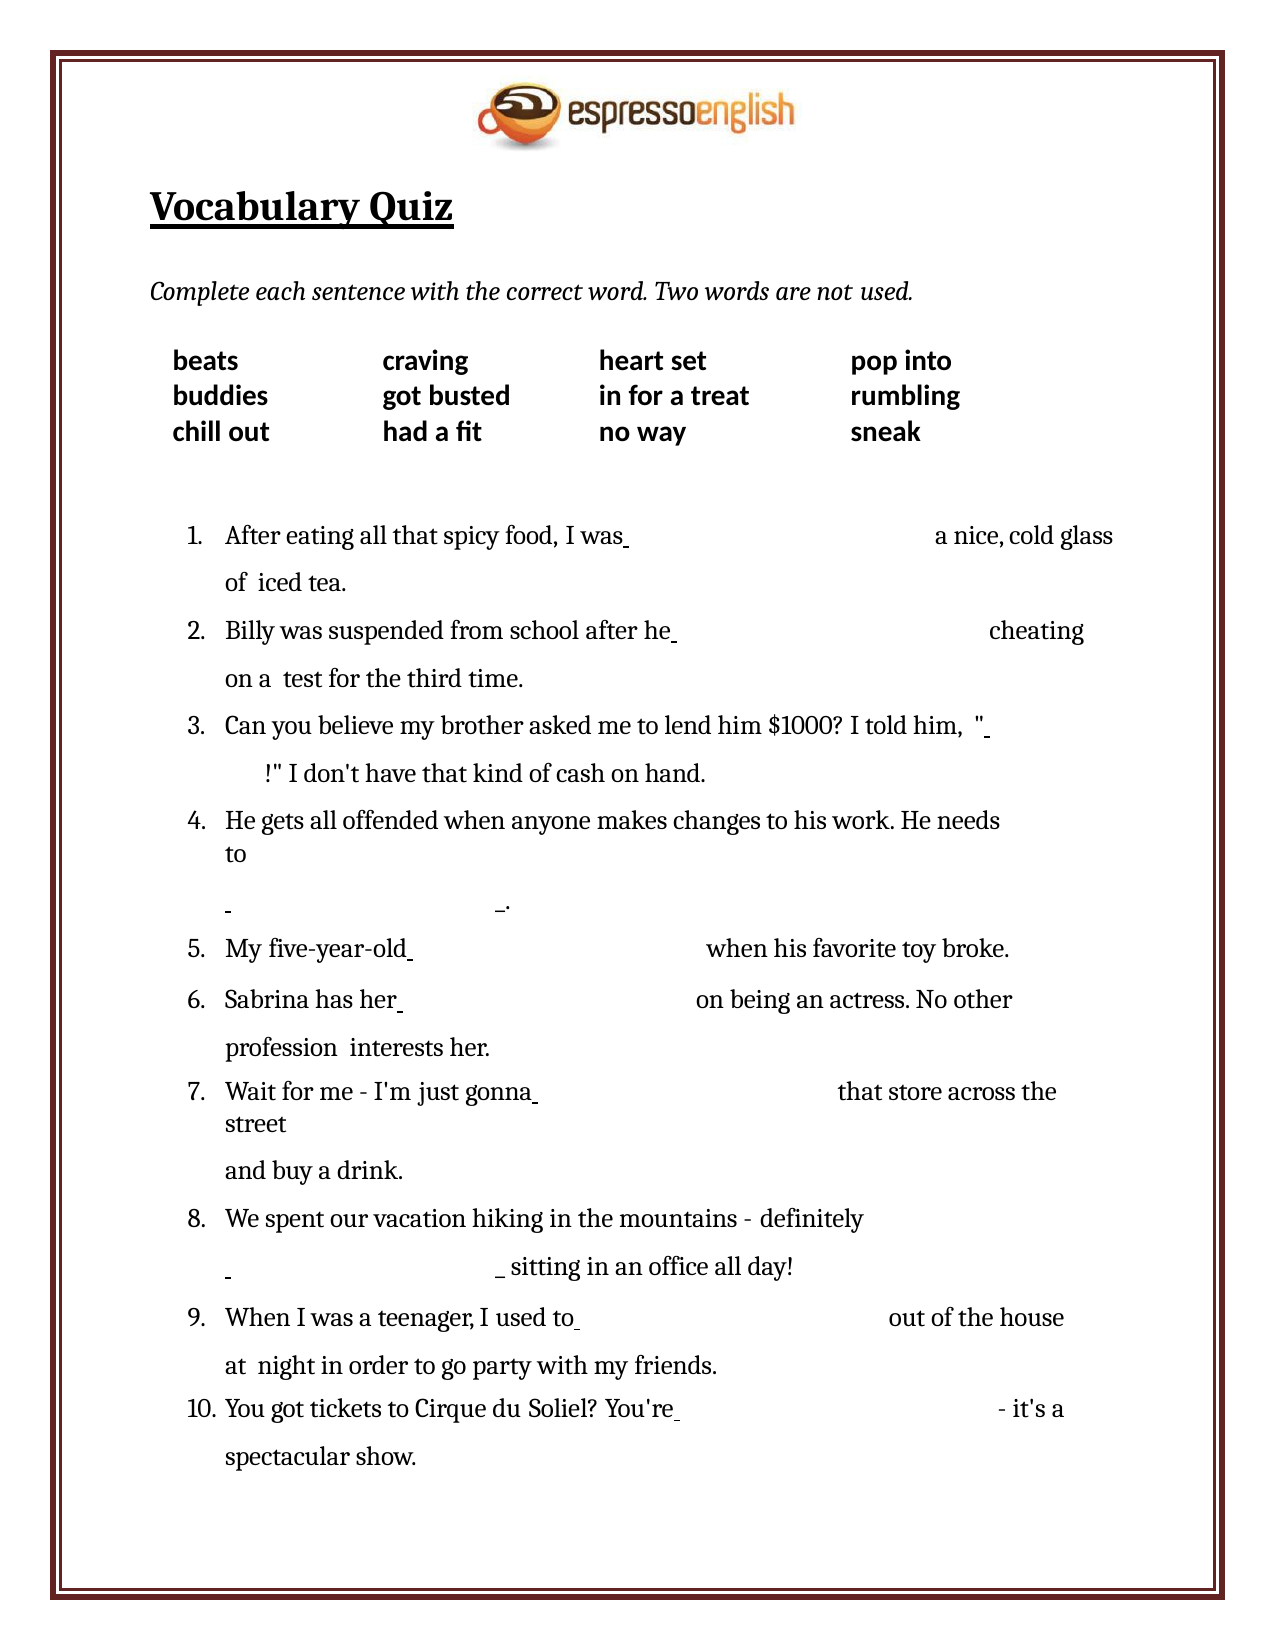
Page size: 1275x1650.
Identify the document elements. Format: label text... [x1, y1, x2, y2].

text_box After eating all that spicy food, I was a nice, cold glass of iced tea. Billy was suspended from school after he cheating on a test for the third time. Can you believe my brother asked me to lend him $1000? I told him, " !" I don't have that kind of cash on hand. He gets all offended when anyone makes changes to his work. He needs to _. My five-year-old when his favorite toy broke. Sabrina has her on being an actress. No other profession interests her. Wait for me - I'm just gonna that store across the street and buy a drink. We spent our vacation hiking in the mountains - definitely _ sitting in an office all day! When I was a teenager, I used to out of the house at night in order to go party with my friends. You got tickets to Cirque du Soliel? You're - it's a spectacular show. [185, 502, 1123, 1471]
table_cell no way [556, 417, 801, 450]
table_cell buddies [152, 382, 326, 417]
text_box Vocabulary Quiz [147, 178, 467, 229]
table_cell in for a treat [556, 382, 801, 417]
text_box Complete each sentence with the correct word. Two words are not used. [147, 273, 955, 307]
picture [472, 75, 802, 153]
table_header beats [152, 350, 326, 382]
table_cell had a fit [326, 417, 556, 450]
table_cell rumbling [801, 382, 981, 417]
table_header pop into [801, 350, 981, 382]
table_cell got busted [326, 382, 556, 417]
table_cell chill out [152, 417, 326, 450]
table_header heart set [556, 350, 801, 382]
table_cell sneak [801, 417, 981, 450]
table_header craving [326, 350, 556, 382]
